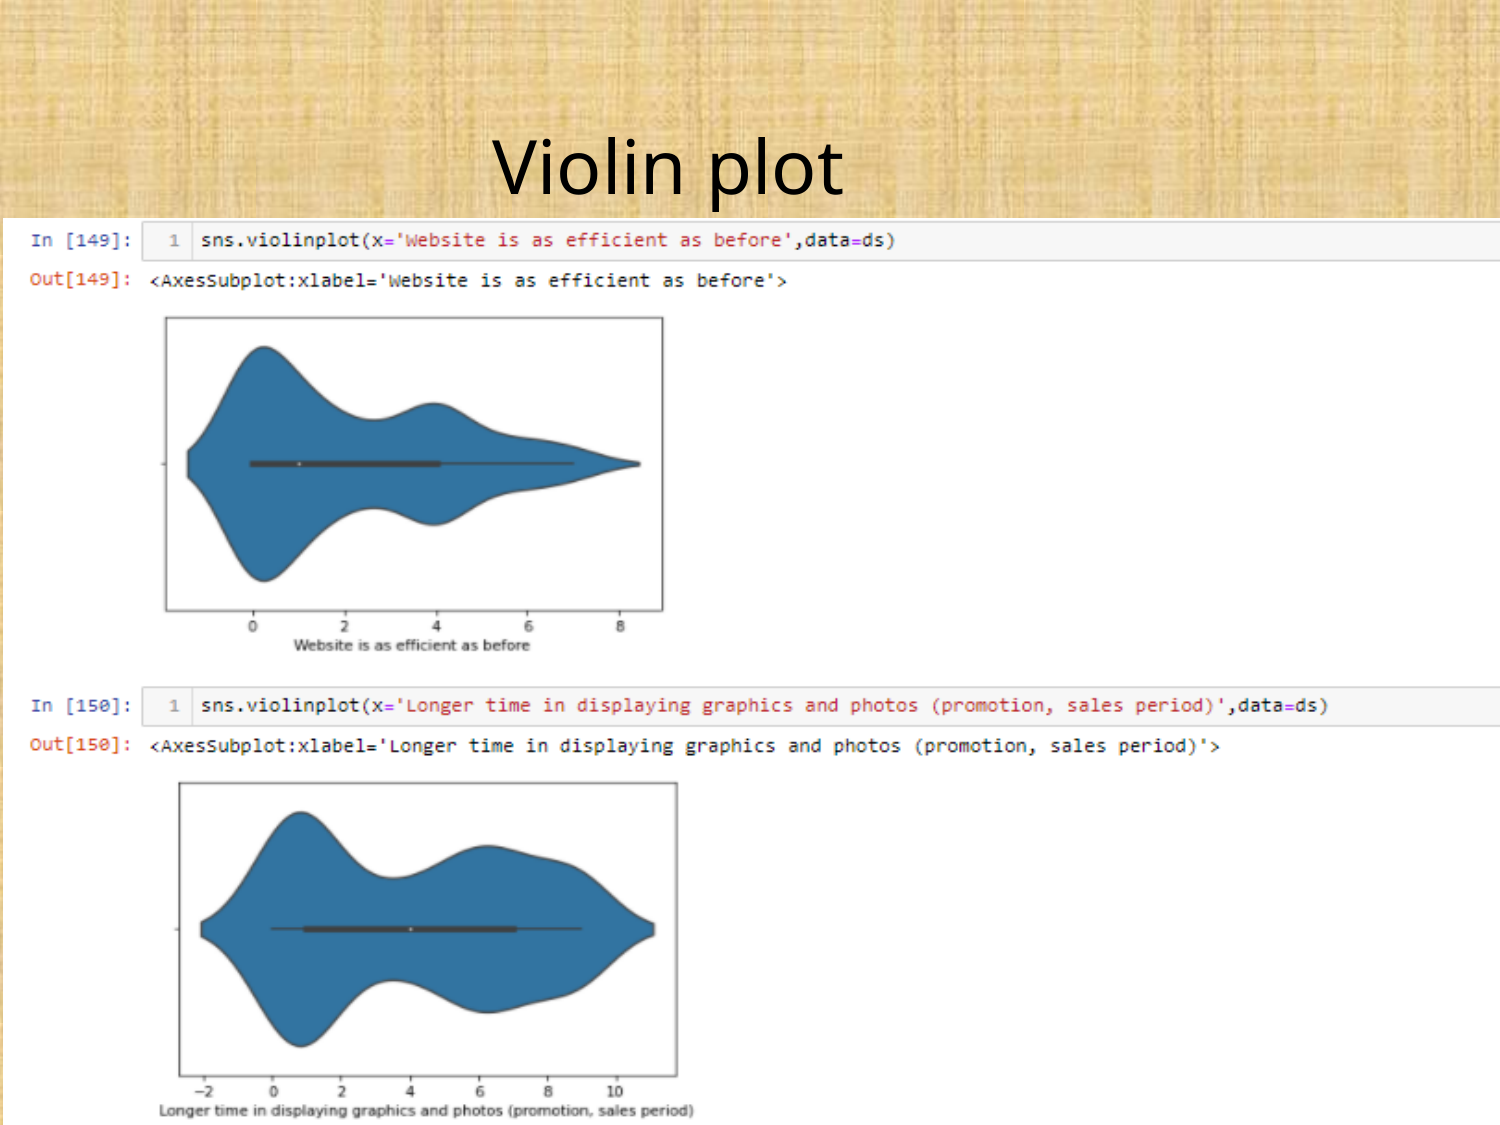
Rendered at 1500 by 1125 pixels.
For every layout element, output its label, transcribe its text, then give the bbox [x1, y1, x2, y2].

picture [0, 0, 1500, 1125]
text_box Violin plot [137, 112, 1463, 216]
